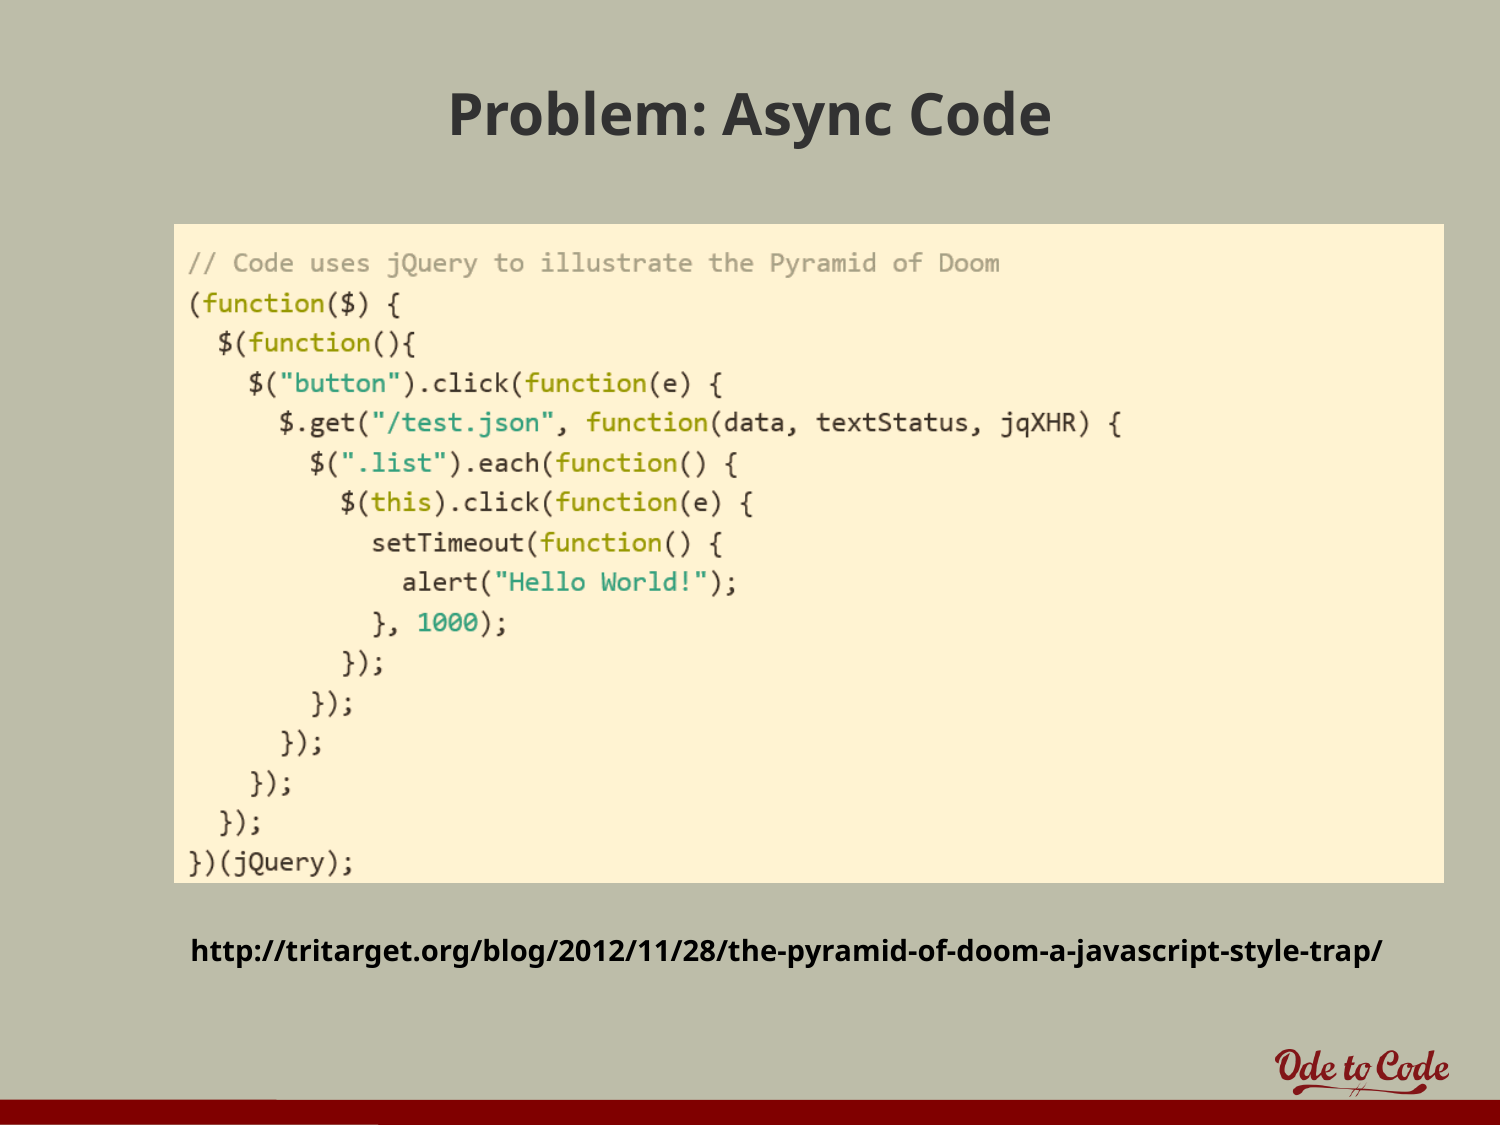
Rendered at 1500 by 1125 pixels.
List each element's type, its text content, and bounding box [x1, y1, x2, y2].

picture [1275, 1049, 1449, 1097]
picture [174, 224, 1444, 883]
title Problem: Async Code [74, 49, 1426, 176]
text_box http://tritarget.org/blog/2012/11/28/the-pyramid-of-doom-a-javascript-style-trap/ [112, 924, 1463, 975]
